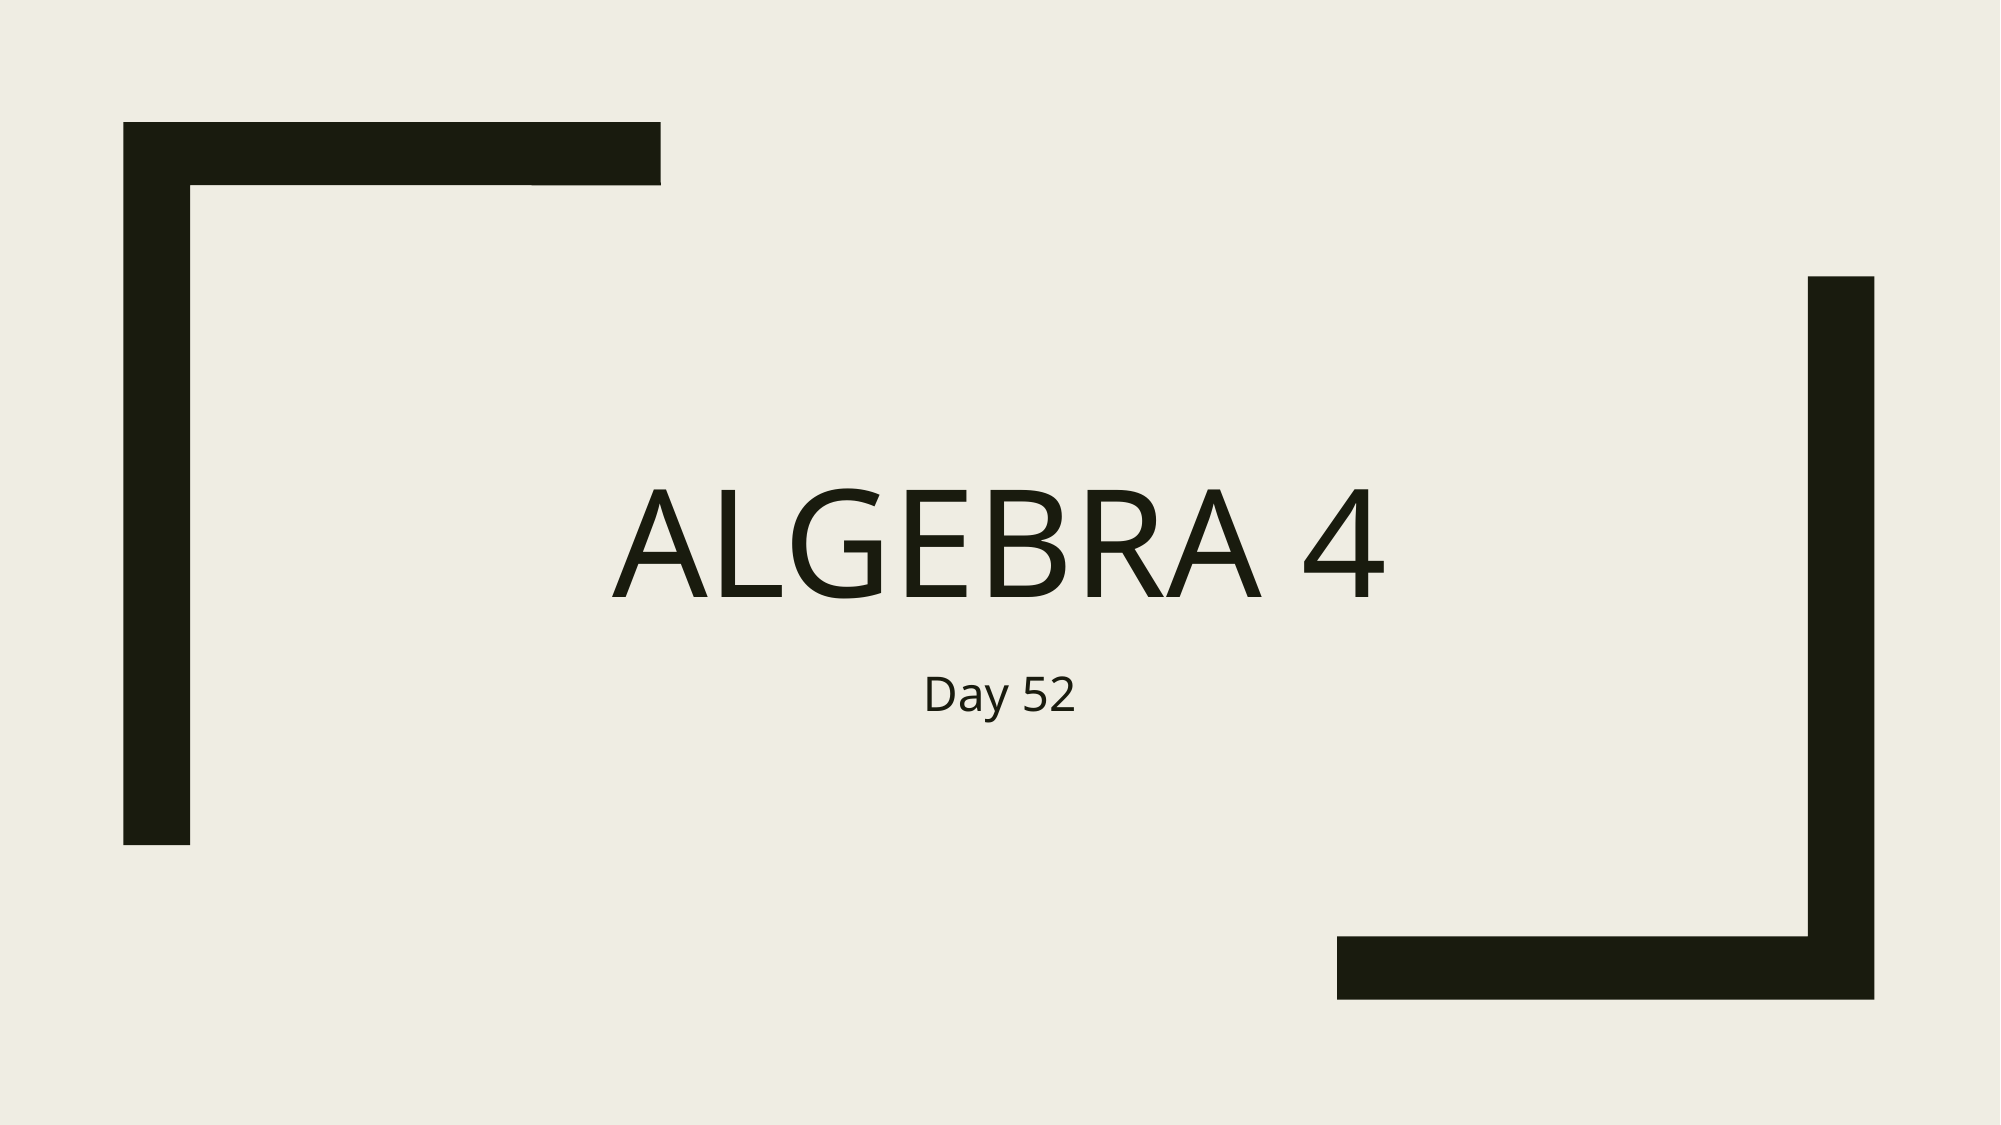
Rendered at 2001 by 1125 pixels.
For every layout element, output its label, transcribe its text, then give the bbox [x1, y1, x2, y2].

subtitle Day 52 [439, 649, 1561, 828]
title ALGEBRA 4 [314, 293, 1686, 638]
